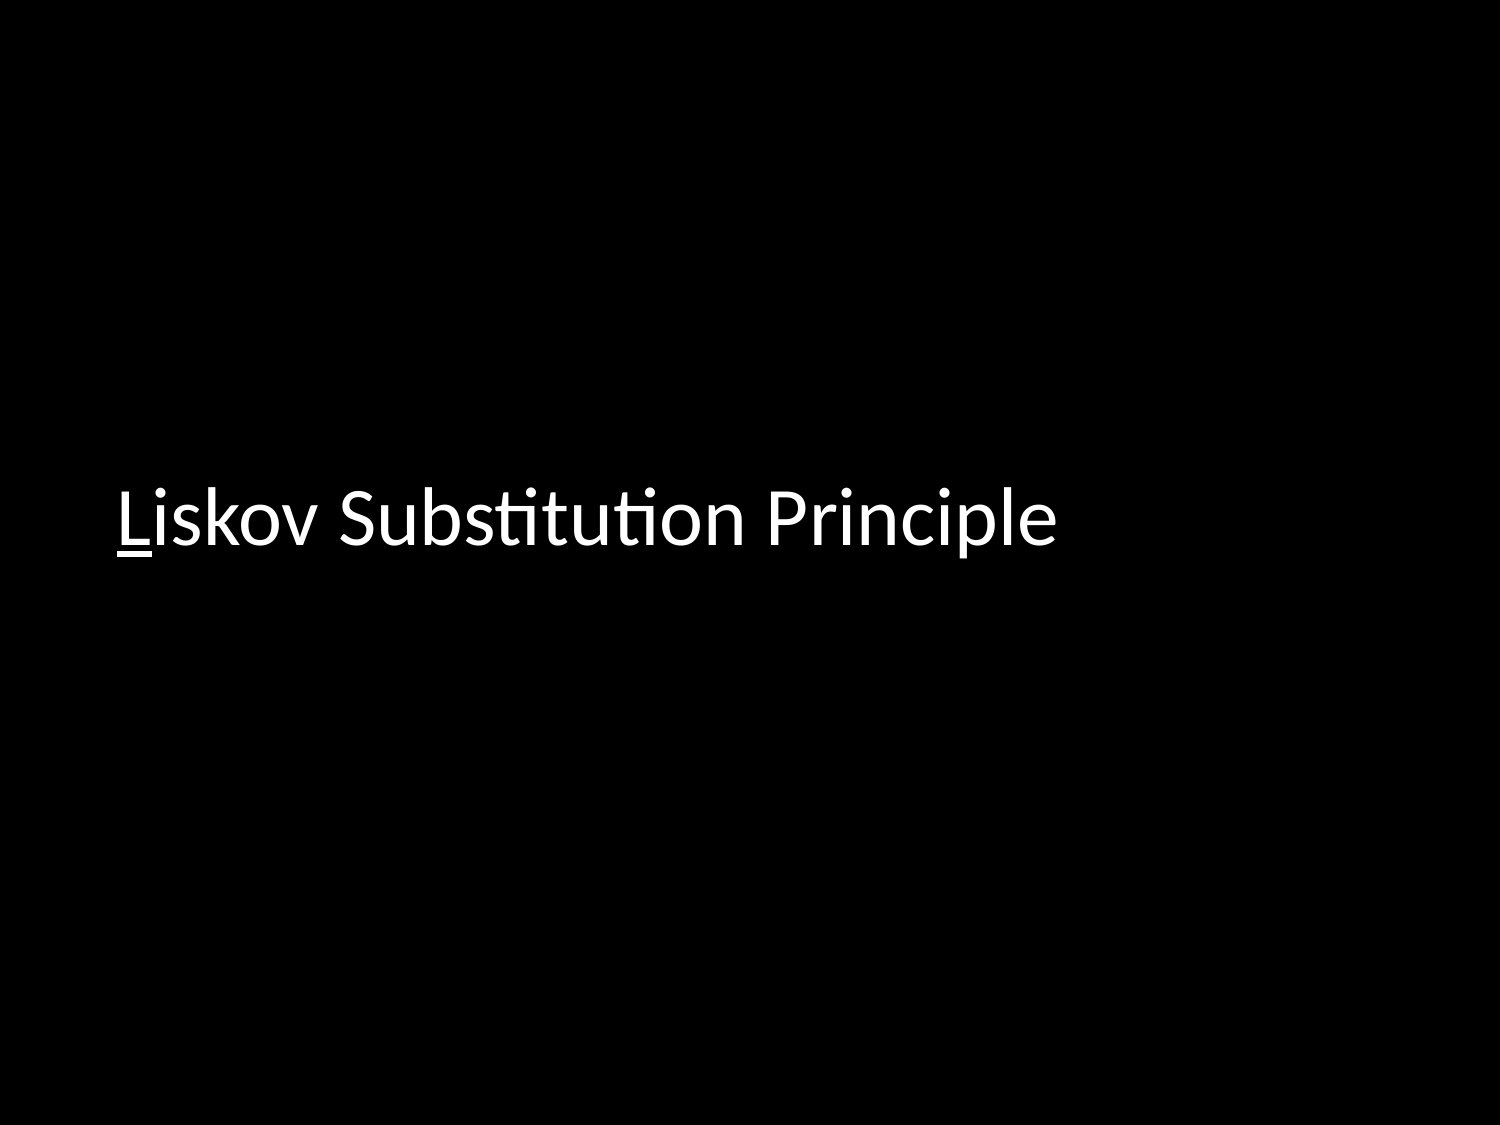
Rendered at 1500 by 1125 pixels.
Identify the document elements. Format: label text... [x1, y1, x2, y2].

text_box Liskov Substitution Principle [102, 455, 1453, 570]
